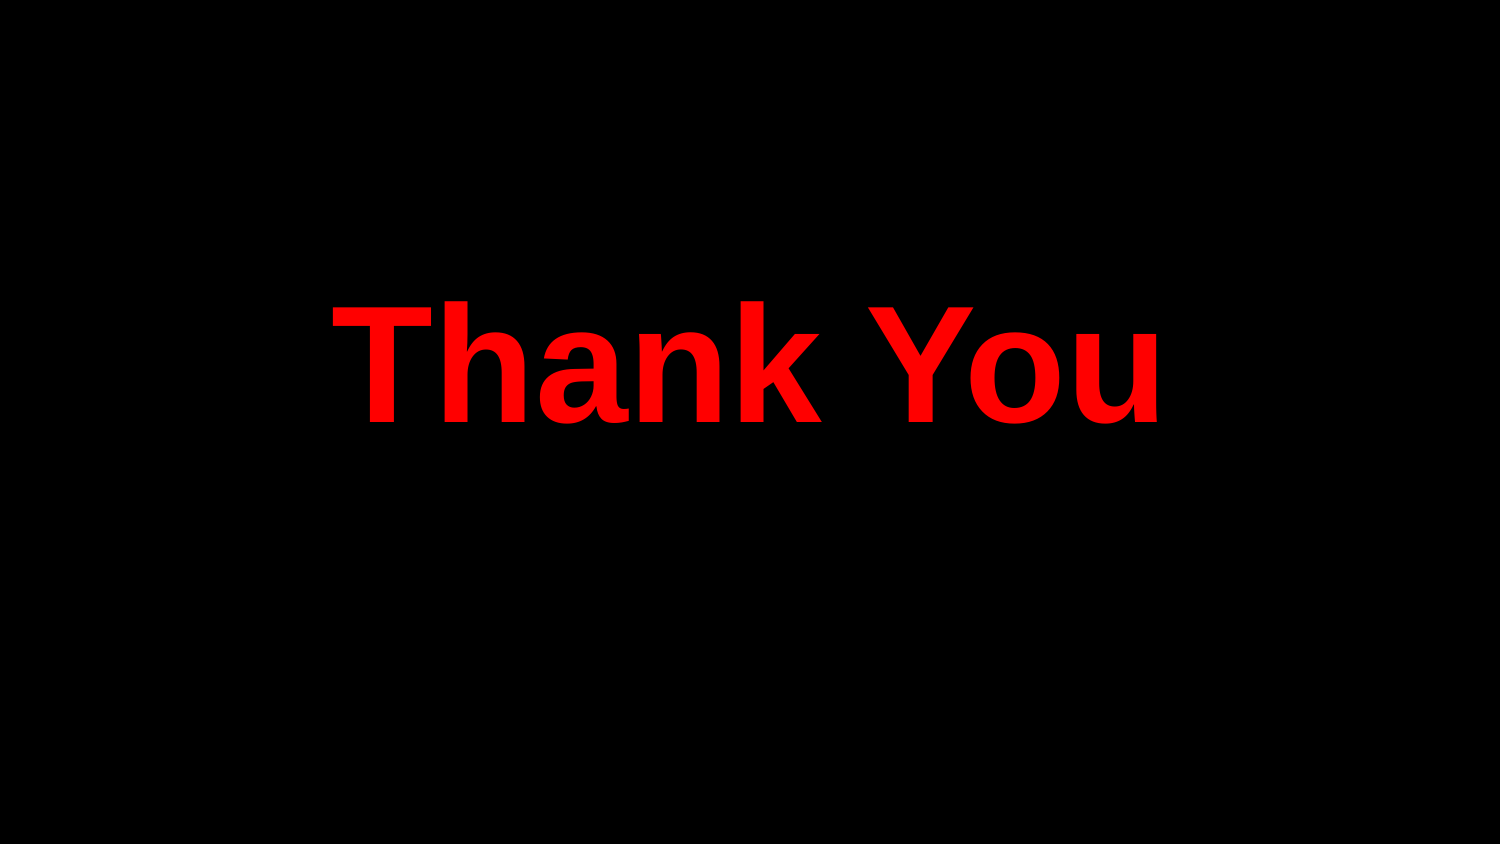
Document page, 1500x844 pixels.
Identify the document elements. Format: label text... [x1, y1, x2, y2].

title Thank You [51, 134, 1449, 471]
